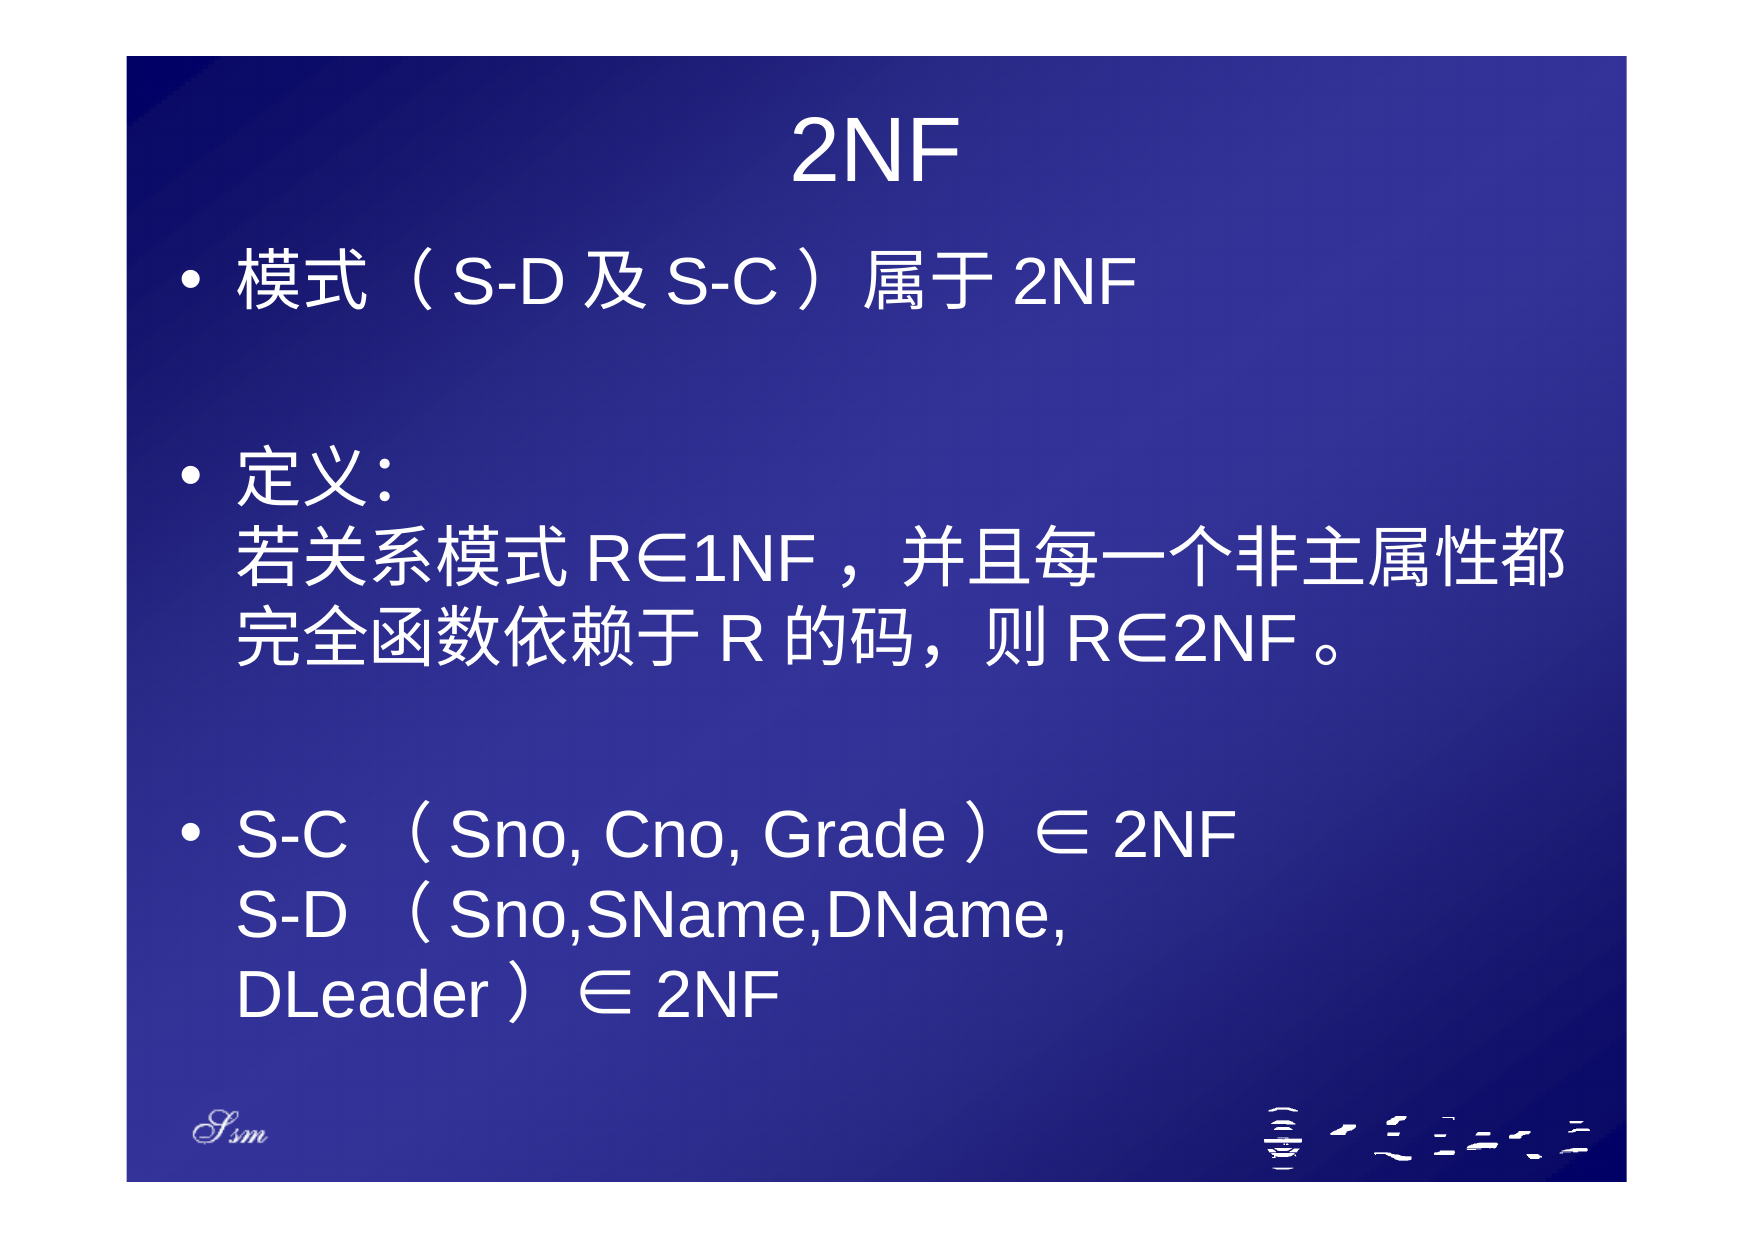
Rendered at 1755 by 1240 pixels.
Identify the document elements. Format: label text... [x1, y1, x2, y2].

text_box 2NF 模式（S-D及S-C）属于2NF 定义： 若关系模式R∈1NF，并且每一个非主属性都 完全函数依赖于R的码，则R∈2NF。 S-C（Sno, Cno, Grade）∈2NF S-D（Sno,SName,DName, DLeader）∈2NF [177, 34, 1575, 1032]
picture [126, 56, 1627, 1182]
text_box [176, 1094, 281, 1159]
